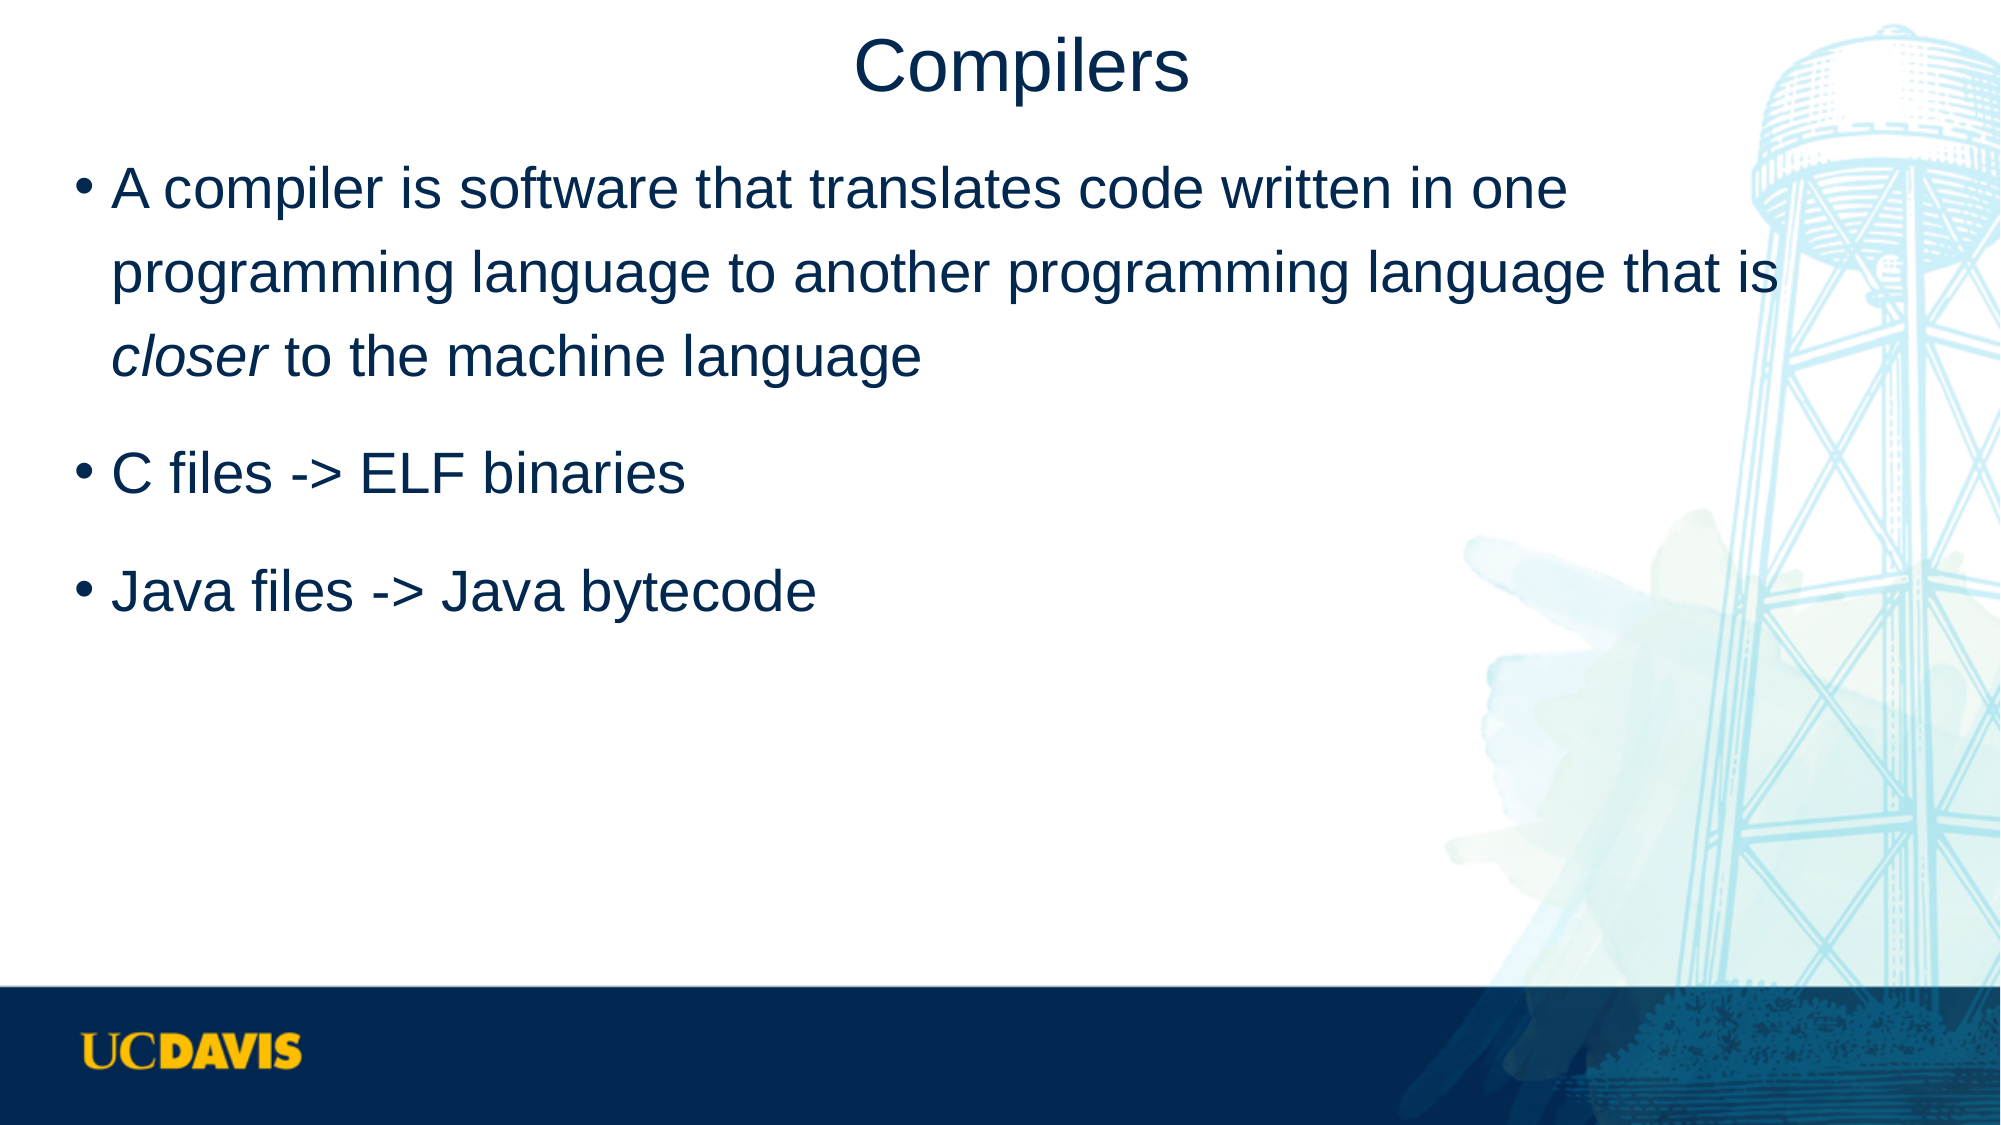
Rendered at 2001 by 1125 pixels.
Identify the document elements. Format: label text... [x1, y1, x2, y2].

list A compiler is software that translates code written in one programming language to another programming language that is closer to the machine language C files -> ELF binaries Java files -> Java bytecode [59, 128, 1938, 985]
picture [0, 0, 2001, 1125]
title Compilers [0, 0, 2000, 115]
